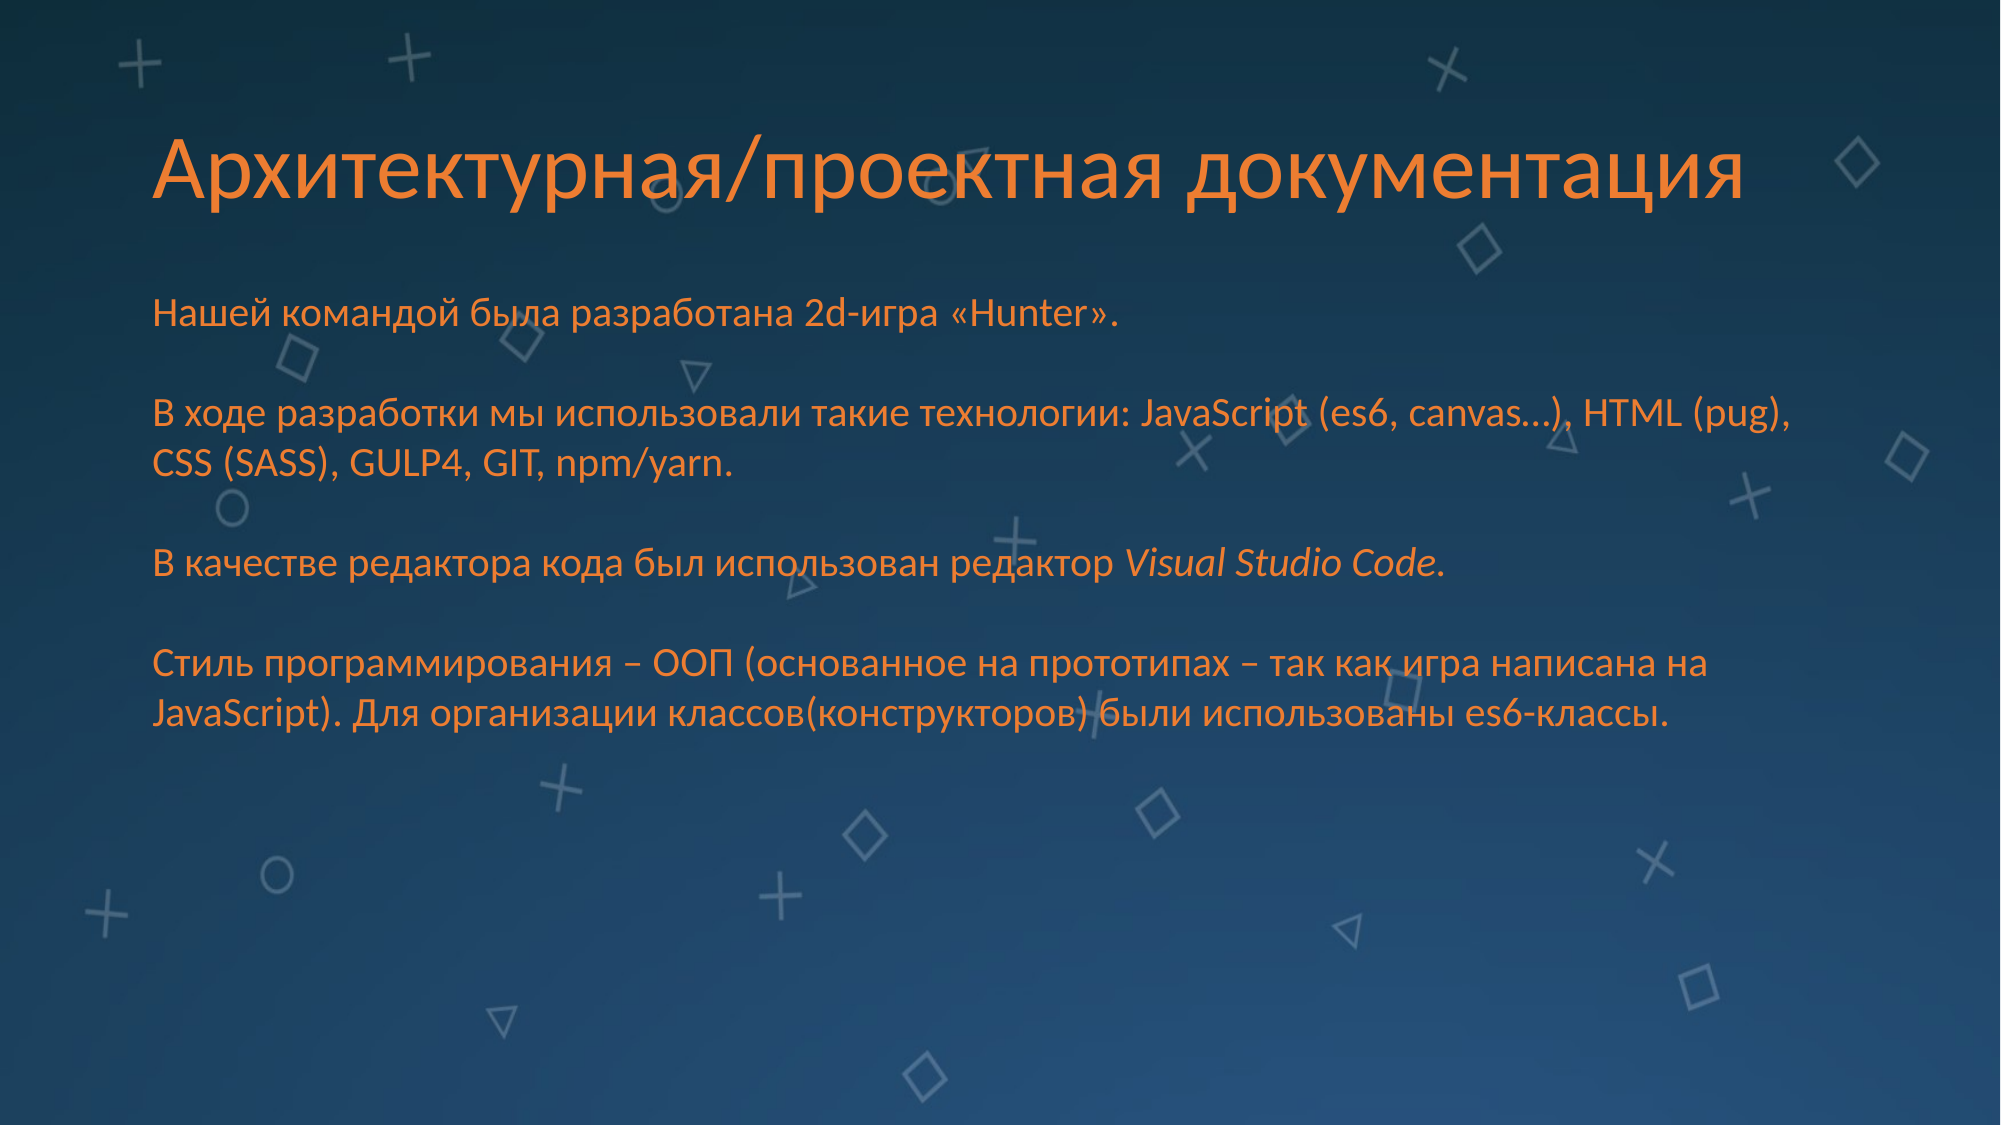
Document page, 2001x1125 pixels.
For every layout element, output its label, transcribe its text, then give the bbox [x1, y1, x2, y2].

picture [0, 0, 2001, 1125]
text_box Нашей командой была разработана 2d-игра «Hunter». В ходе разработки мы использовали такие технологии: JavaScript (es6, canvas…), HTML (pug), CSS (SASS), GULP4, GIT, npm/yarn. В качестве редактора кода был использован редактор Visual Studio Code. Стиль программирования – ООП (основанное на прототипах – так как игра написана на JavaScript). Для организации классов(конструкторов) были использованы es6-классы. [137, 277, 1851, 793]
title Архитектурная/проектная документация [137, 59, 1863, 278]
